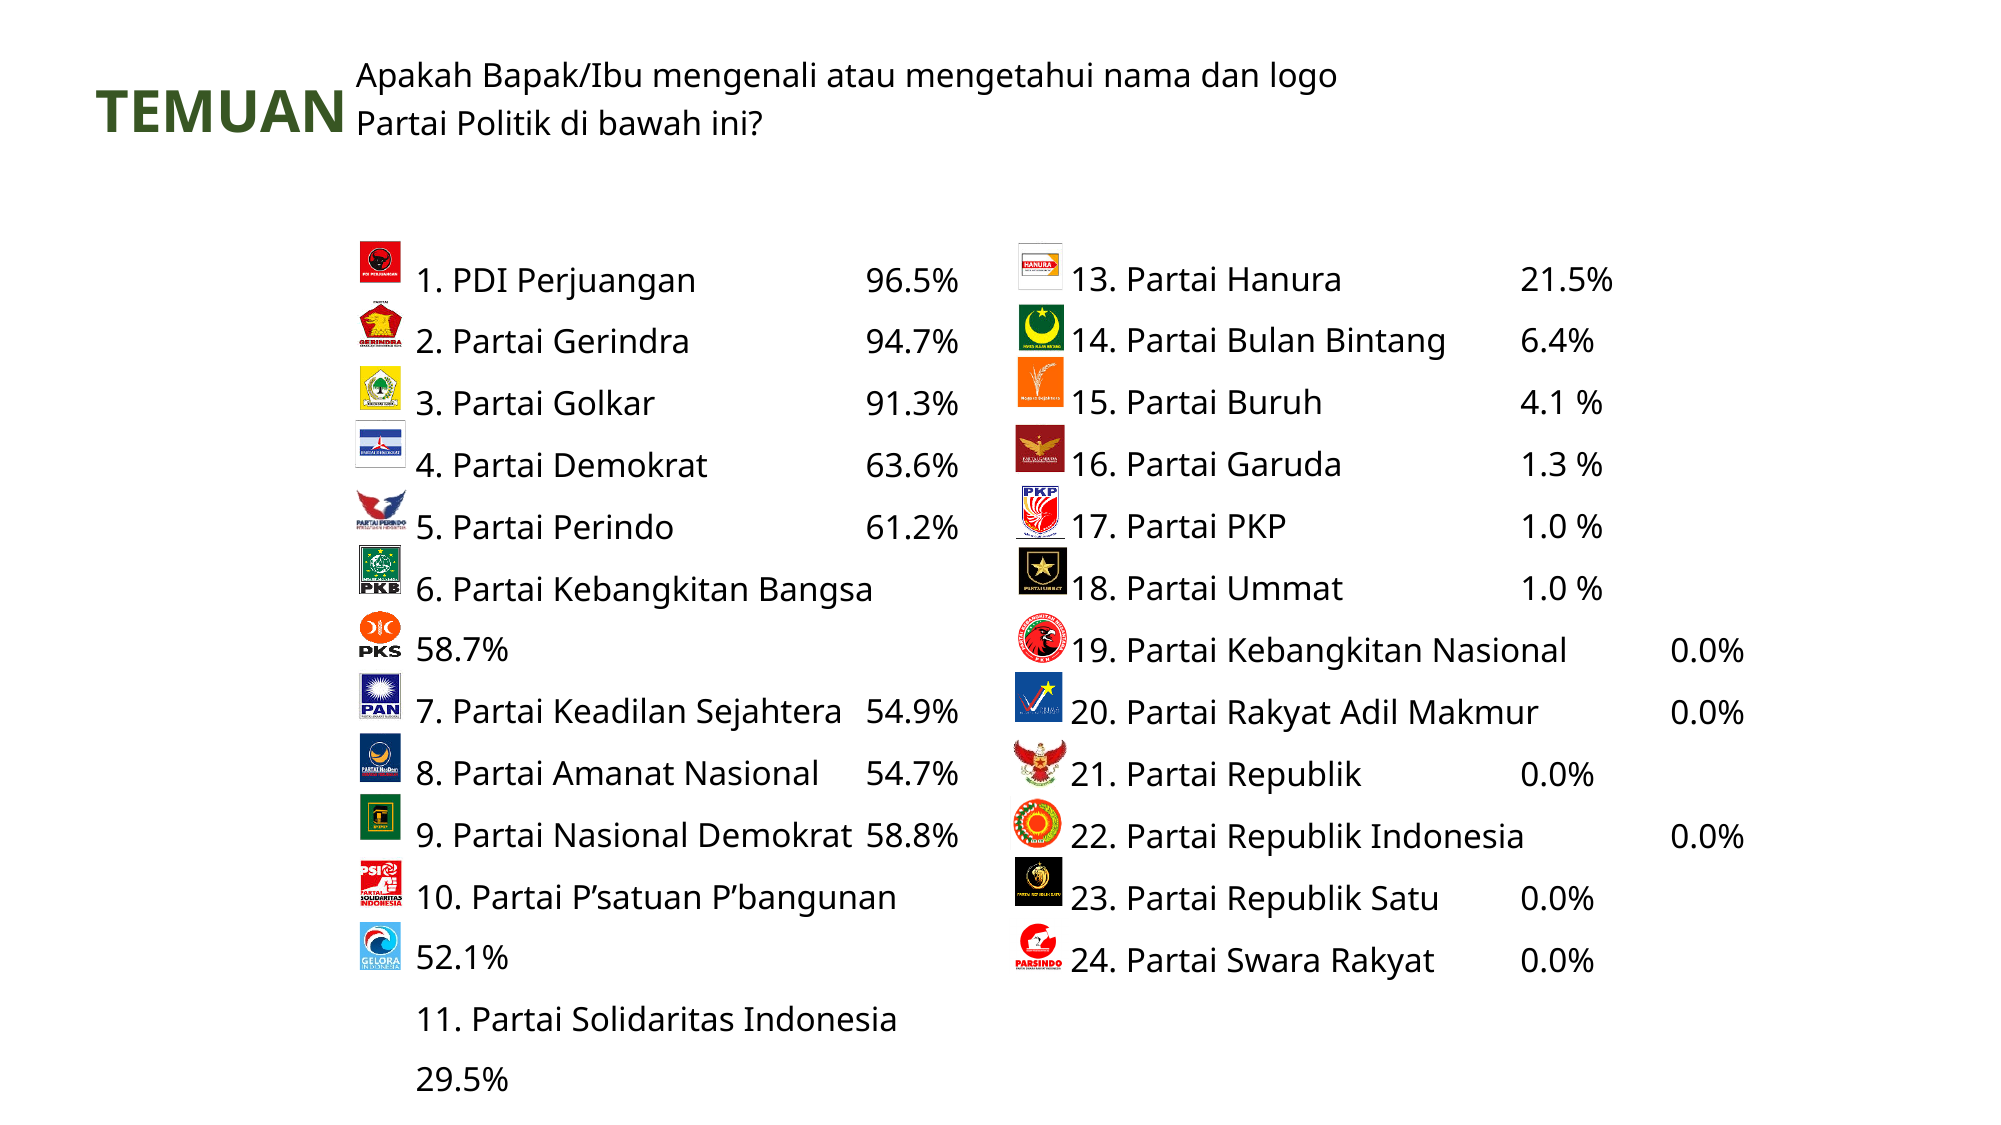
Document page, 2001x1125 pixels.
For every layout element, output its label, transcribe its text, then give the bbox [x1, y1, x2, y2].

picture [354, 419, 406, 469]
picture [1018, 241, 1063, 291]
picture [1008, 918, 1069, 974]
list 1. PDI Perjuangan 96.5% 2. Partai Gerindra 94.7% 3. Partai Golkar 91.3% 4. Partai Demokrat 63.6% 5. Partai Perindo 61.2% 6. Partai Kebangkitan Bangsa 58.7% 7. Partai Keadilan Sejahtera 54.9% 8. Partai Amanat Nasional 54.7% 9. Partai Nasional Demokrat 58.8% 10. Partai P’satuan P’bangunan 52.1% 11. Partai Solidaritas Indonesia 29.5% 12. Partai Gelora 27.1% [400, 231, 1055, 865]
picture [359, 793, 401, 840]
picture [1017, 303, 1064, 352]
picture [356, 669, 404, 721]
picture [351, 485, 410, 536]
picture [359, 366, 401, 410]
text_box [359, 919, 402, 970]
picture [359, 611, 401, 657]
text_box Apakah Bapak/Ibu mengenali atau mengetahui nama dan logo Partai Politik di bawah ini? [340, 38, 1357, 150]
picture [1015, 857, 1063, 906]
picture [1016, 485, 1066, 539]
text_box 13. Partai Hanura 21.5% 14. Partai Bulan Bintang 6.4% 15. Partai Buruh 4.1 % 16. Partai Garuda 1.3 % 17. Partai PKP 1.0 % 18. Partai Ummat 1.0 % 19. Partai Kebangkitan Nasional 0.0% 20. Partai Rakyat Adil Makmur 0.0% 21. Partai Republik 0.0% 22. Partai Republik Indonesia 0.0% 23. Partai Republik Satu 0.0% 24. Partai Swara Rakyat 0.0% [1055, 230, 1885, 987]
picture [359, 545, 401, 594]
picture [359, 733, 401, 783]
picture [359, 240, 401, 283]
picture [1015, 423, 1066, 474]
picture [1010, 796, 1064, 850]
picture [1005, 737, 1075, 788]
text_box TEMUAN [79, 74, 340, 142]
picture [1018, 547, 1068, 595]
picture [1015, 672, 1063, 722]
picture [1002, 609, 1083, 668]
picture [1016, 355, 1064, 408]
picture [359, 857, 404, 908]
text_box [359, 793, 402, 845]
picture [357, 301, 404, 348]
picture [359, 922, 401, 970]
